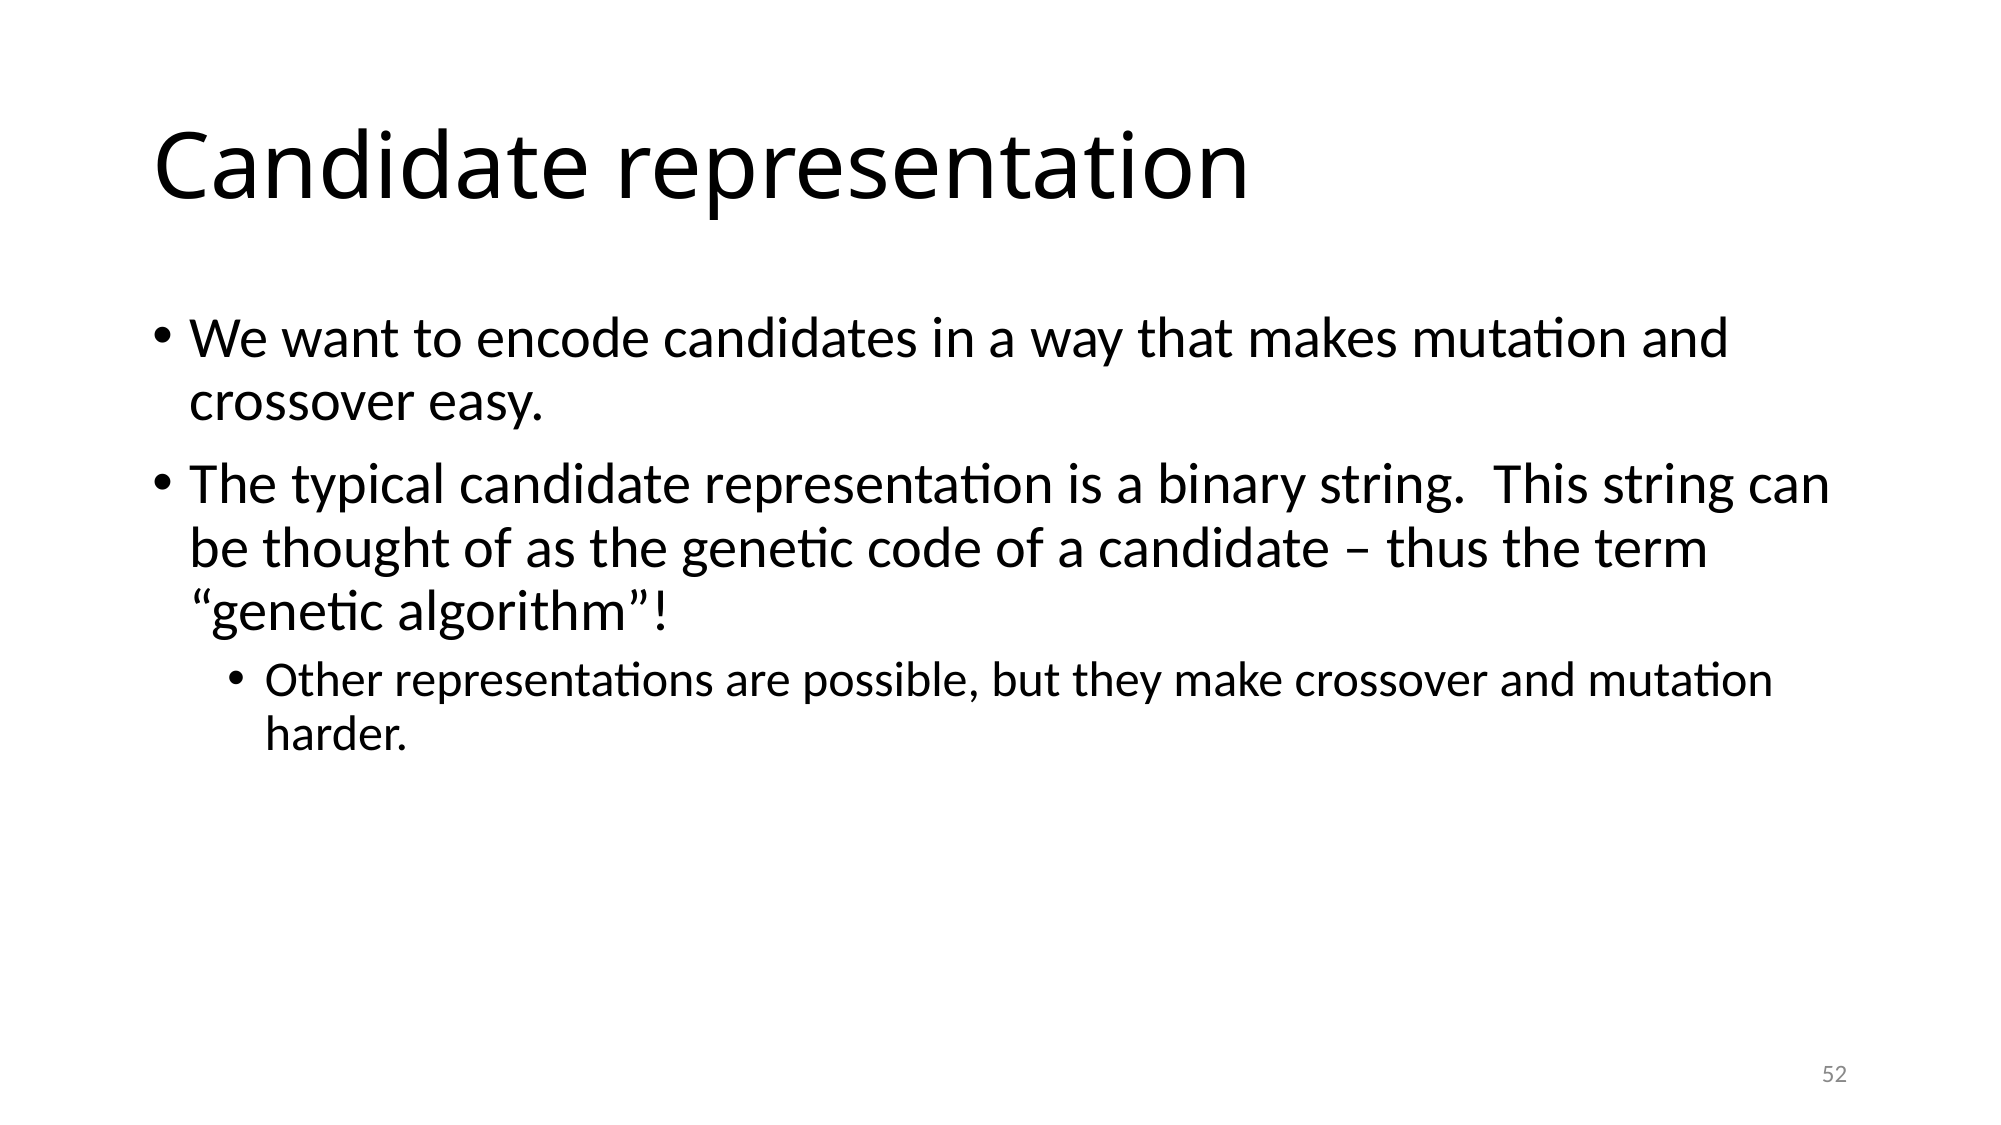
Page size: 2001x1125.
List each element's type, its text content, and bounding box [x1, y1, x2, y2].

title Candidate representation [137, 59, 1863, 278]
slide_number 52 [1412, 1042, 1863, 1103]
list We want to encode candidates in a way that makes mutation and crossover easy. The typical candidate representation is a binary string. This string can be thought of as the genetic code of a candidate – thus the term “genetic algorithm”! Other representations are possible, but they make crossover and mutation harder. [137, 299, 1863, 1014]
